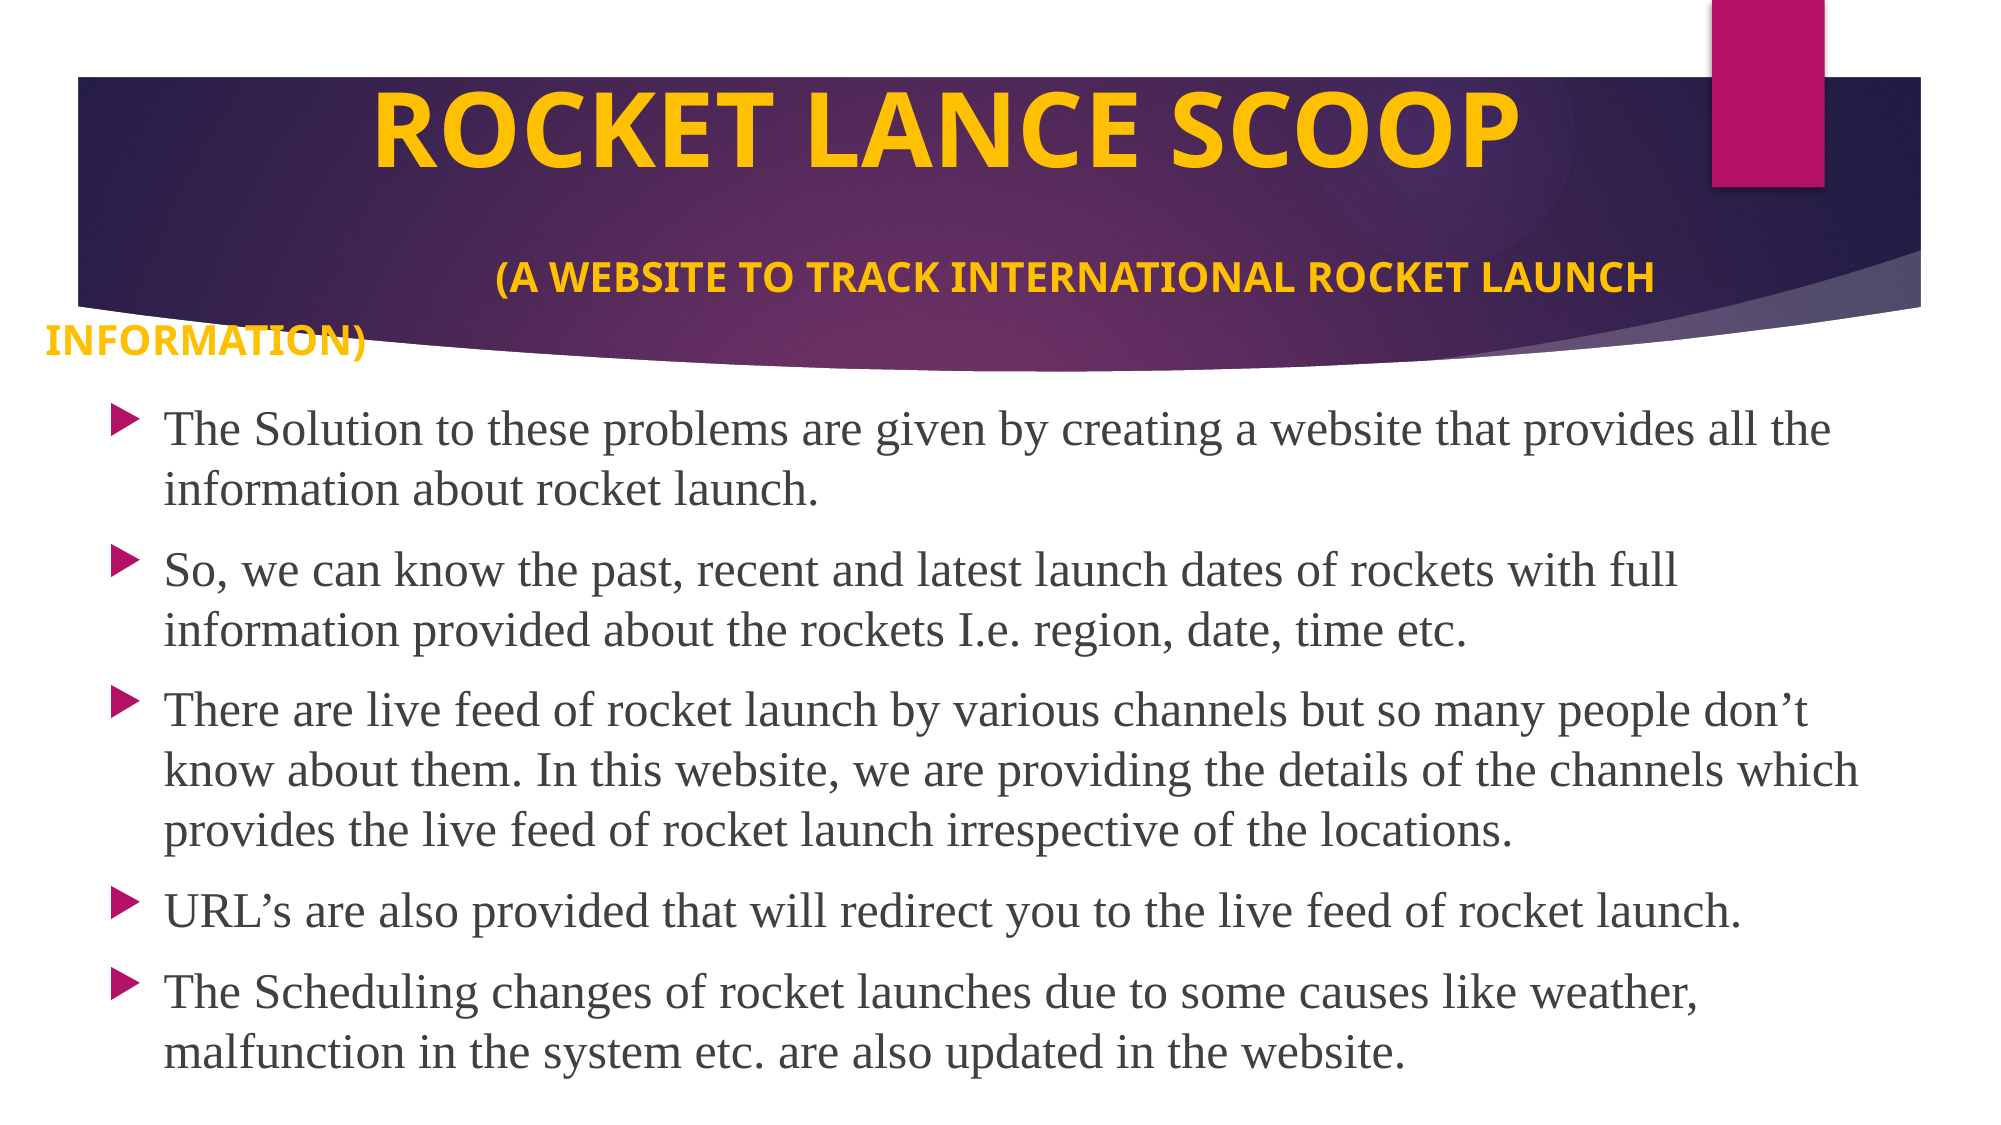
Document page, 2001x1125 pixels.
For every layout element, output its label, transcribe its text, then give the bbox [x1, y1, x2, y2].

list The Solution to these problems are given by creating a website that provides all the information about rocket launch. So, we can know the past, recent and latest launch dates of rockets with full information provided about the rockets I.e. region, date, time etc. There are live feed of rocket launch by various channels but so many people don’t know about them. In this website, we are providing the details of the channels which provides the live feed of rocket launch irrespective of the locations. URL’s are also provided that will redirect you to the live feed of rocket launch. The Scheduling changes of rocket launches due to some causes like weather, malfunction in the system etc. are also updated in the website. [92, 387, 1927, 1125]
title ROCKET LANCE SCOOP (A WEBSITE TO TRACK INTERNATIONAL ROCKET LAUNCH INFORMATION) [30, 159, 1833, 268]
